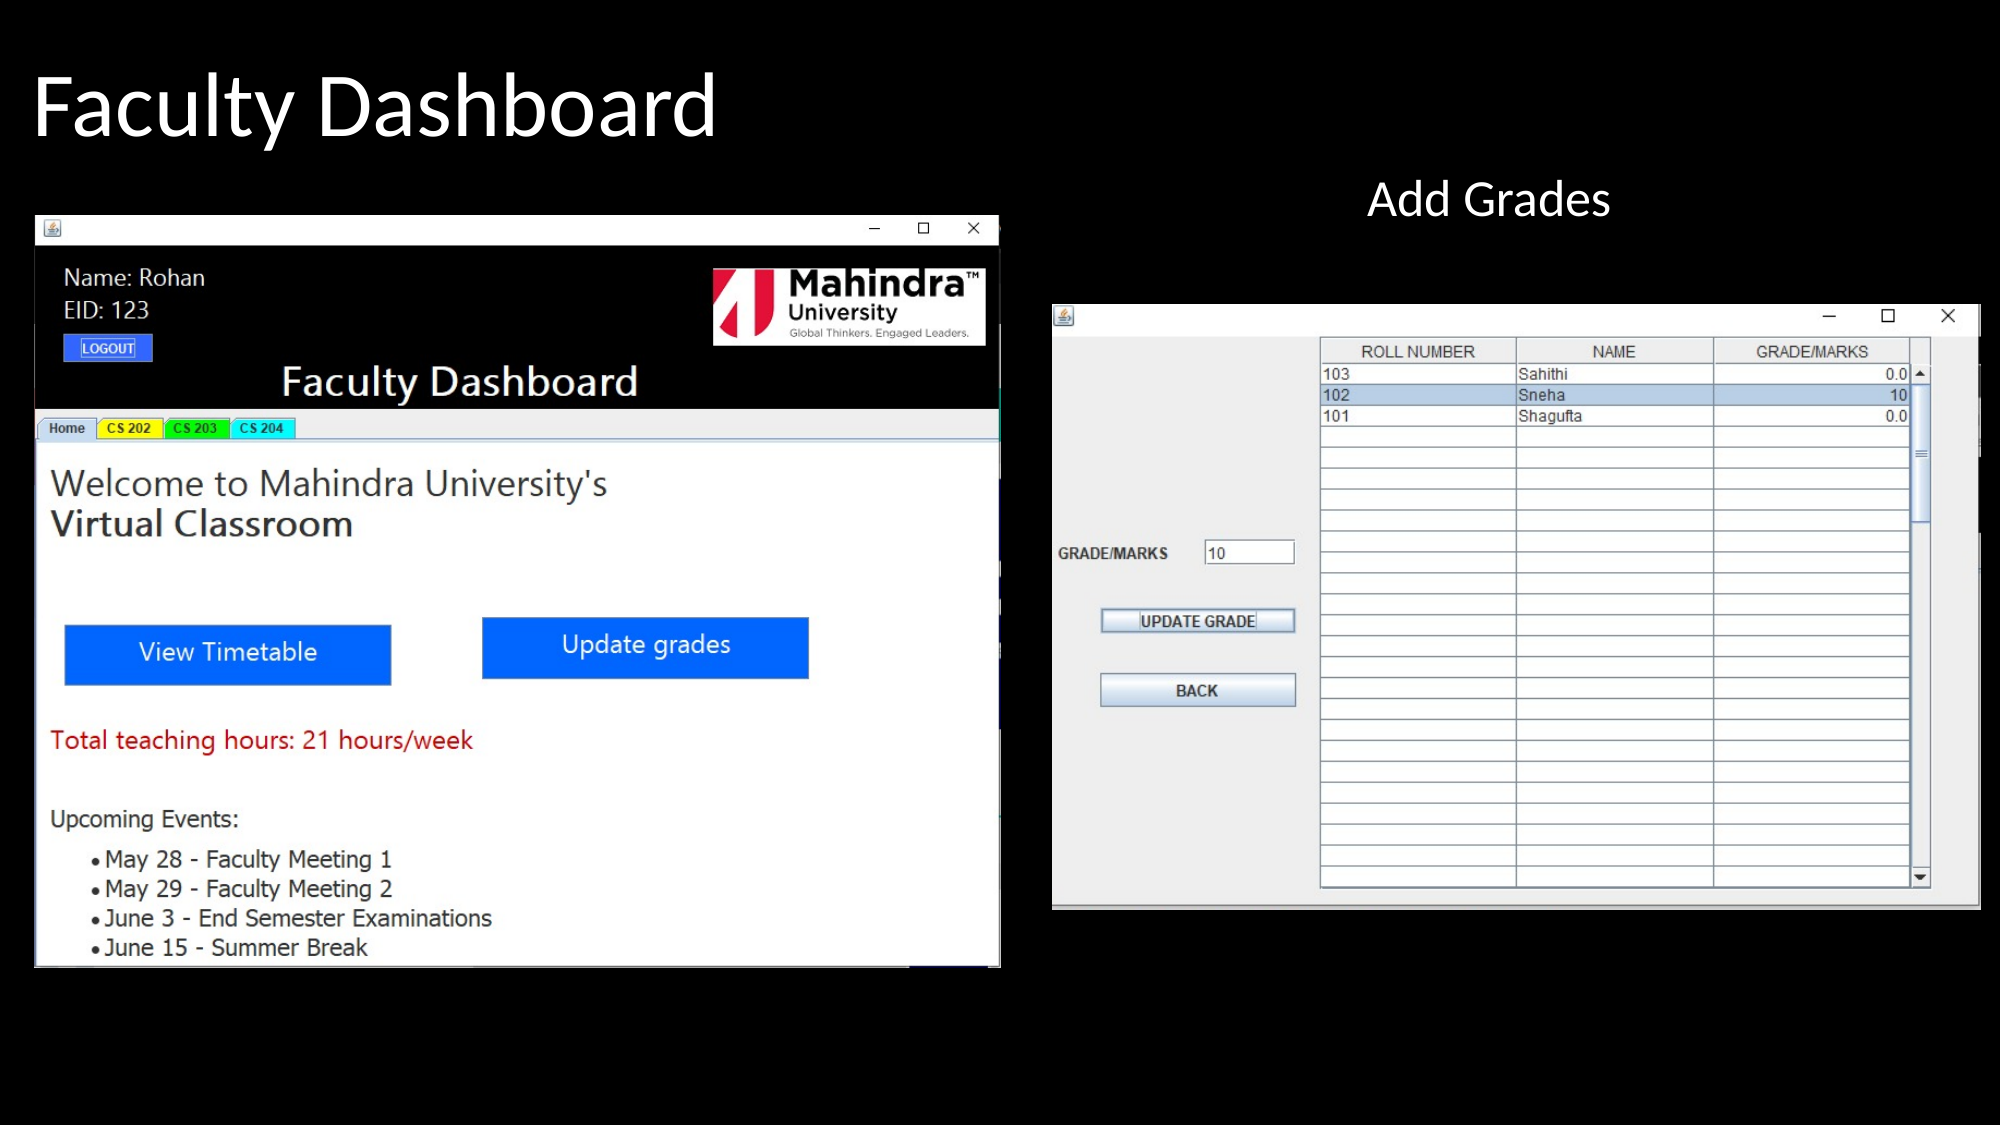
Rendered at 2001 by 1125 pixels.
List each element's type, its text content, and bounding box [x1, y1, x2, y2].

picture [34, 214, 1001, 968]
text_box Add Grades [1352, 149, 1929, 242]
text_box Faculty Dashboard [17, 42, 1018, 172]
picture [1051, 304, 1981, 910]
